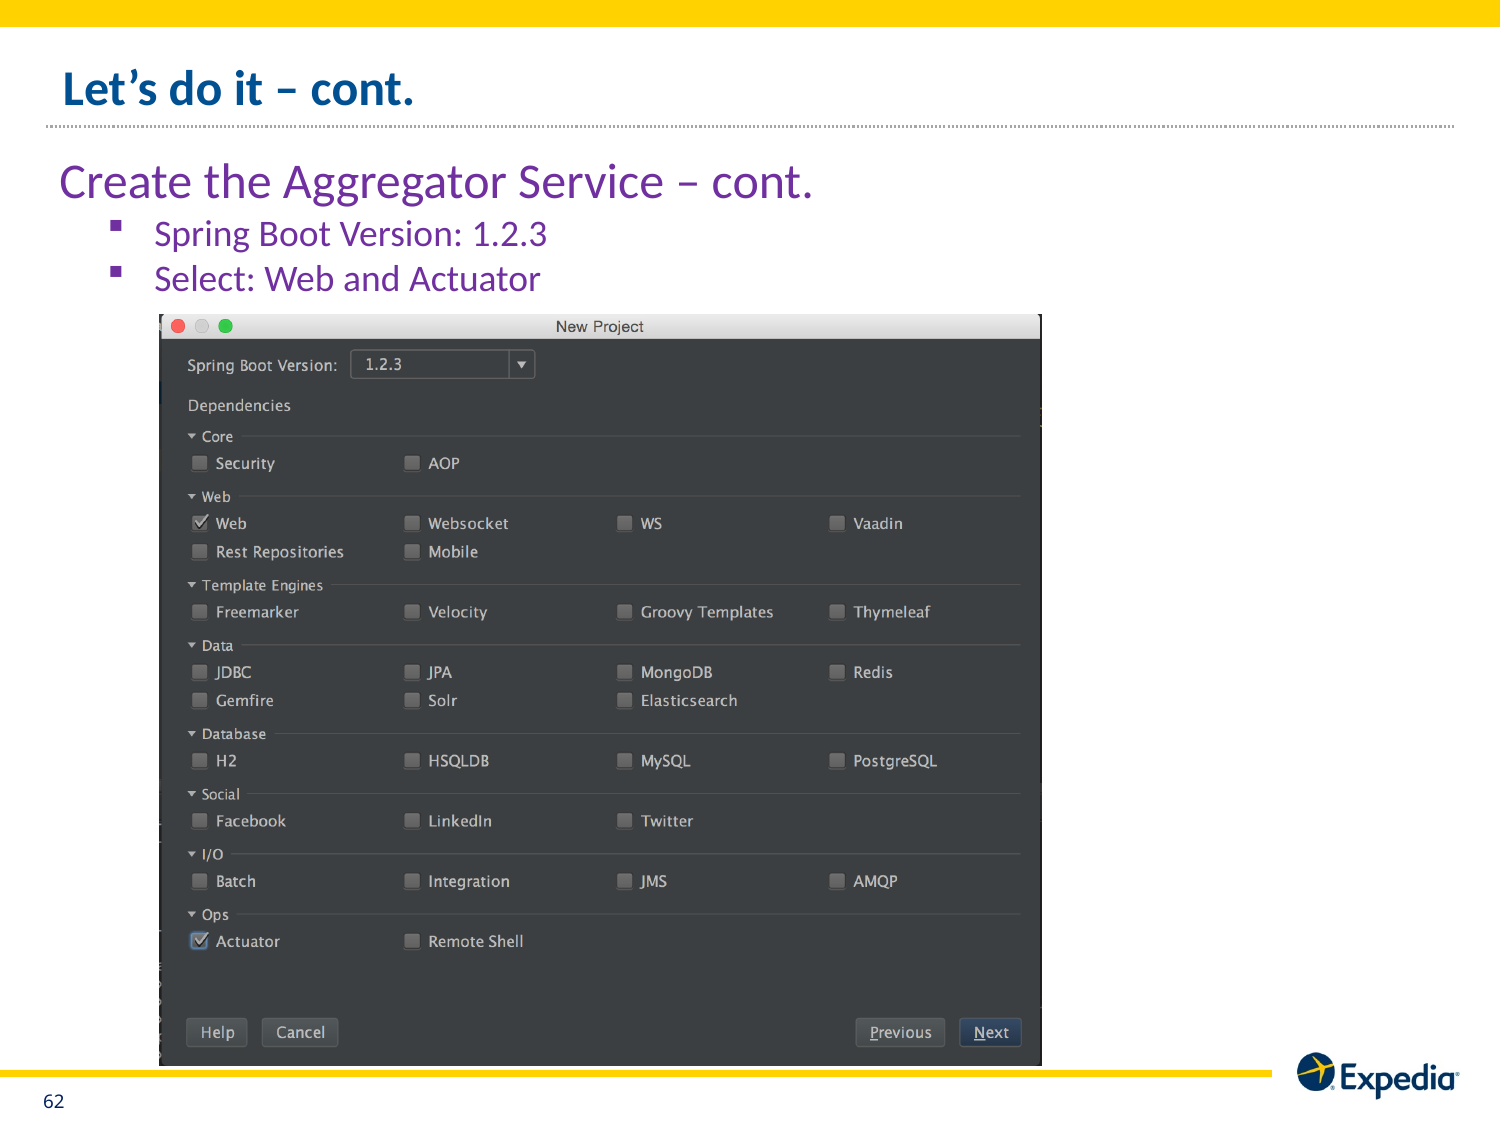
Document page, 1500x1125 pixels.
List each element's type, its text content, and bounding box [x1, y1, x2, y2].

picture [159, 314, 1042, 1066]
list Create the Aggregator Service – cont. Spring Boot Version: 1.2.3 Select: Web and Actuator [44, 148, 1456, 1040]
slide_number 61 [22, 1089, 86, 1114]
picture [1296, 1051, 1475, 1115]
title Let’s do it – cont. [47, 47, 1460, 108]
